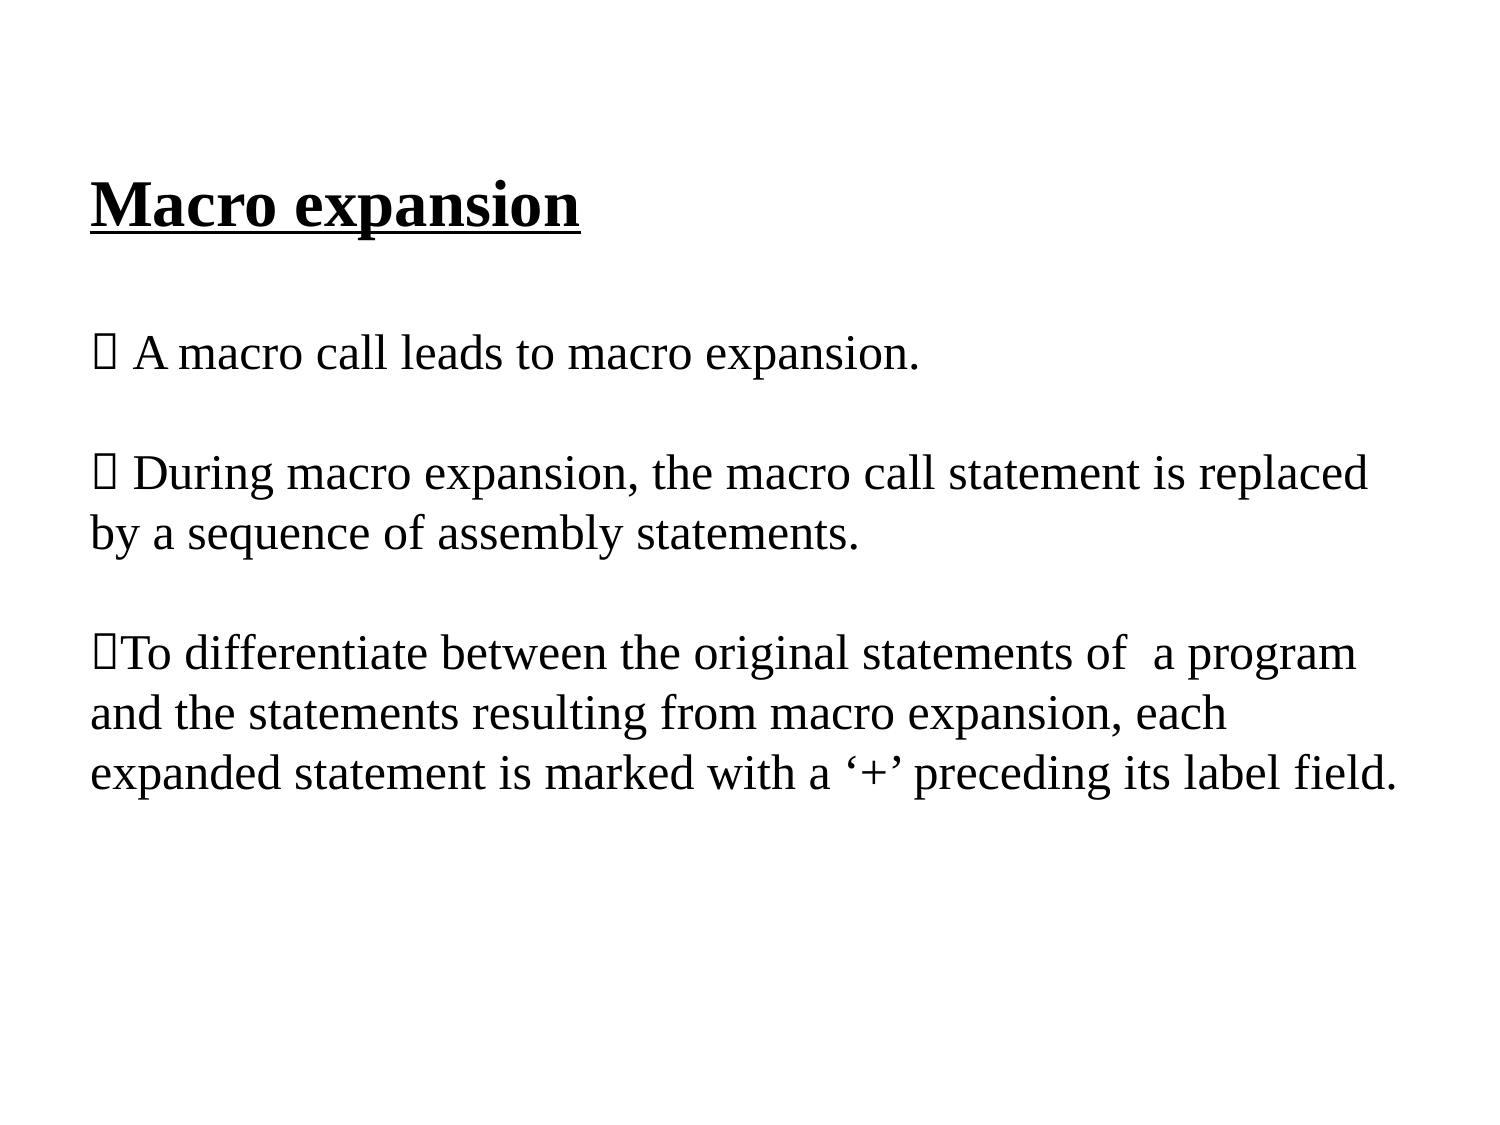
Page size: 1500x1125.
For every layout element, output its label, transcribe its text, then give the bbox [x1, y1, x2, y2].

title Macro expansion  A macro call leads to macro expansion.  During macro expansion, the macro call statement is replaced by a sequence of assembly statements. To differentiate between the original statements of a program and the statements resulting from macro expansion, each expanded statement is marked with a ‘+’ preceding its label field. [75, 45, 1425, 1075]
